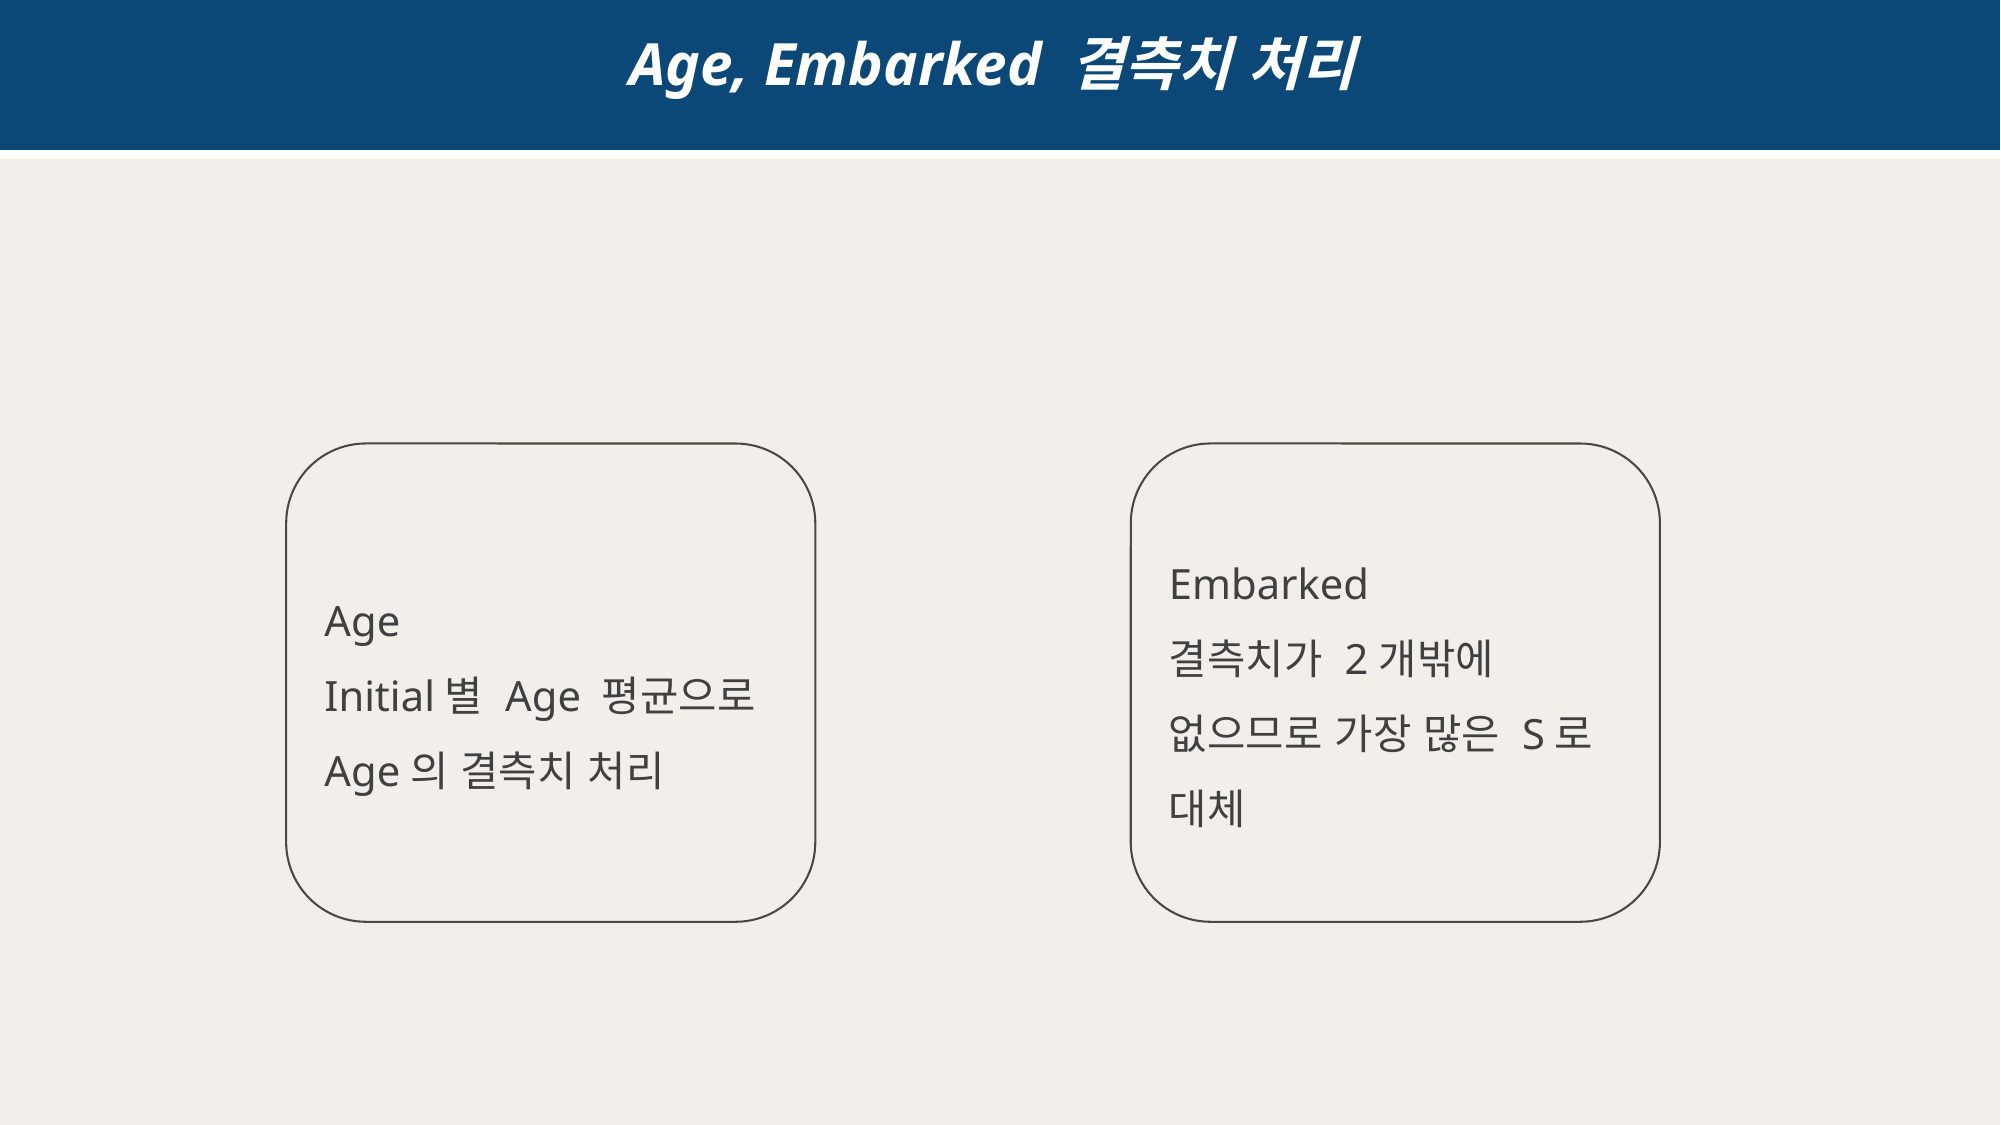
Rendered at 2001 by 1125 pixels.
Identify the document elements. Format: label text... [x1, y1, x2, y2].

text_box Age Initial별 Age 평균으로 Age의 결측치 처리 [285, 442, 817, 923]
text_box Embarked 결측치가 2개밖에 없으므로 가장 많은 S로 대체 [1129, 442, 1661, 923]
text_box Age, Embarked 결측치 처리 [0, 0, 2000, 151]
